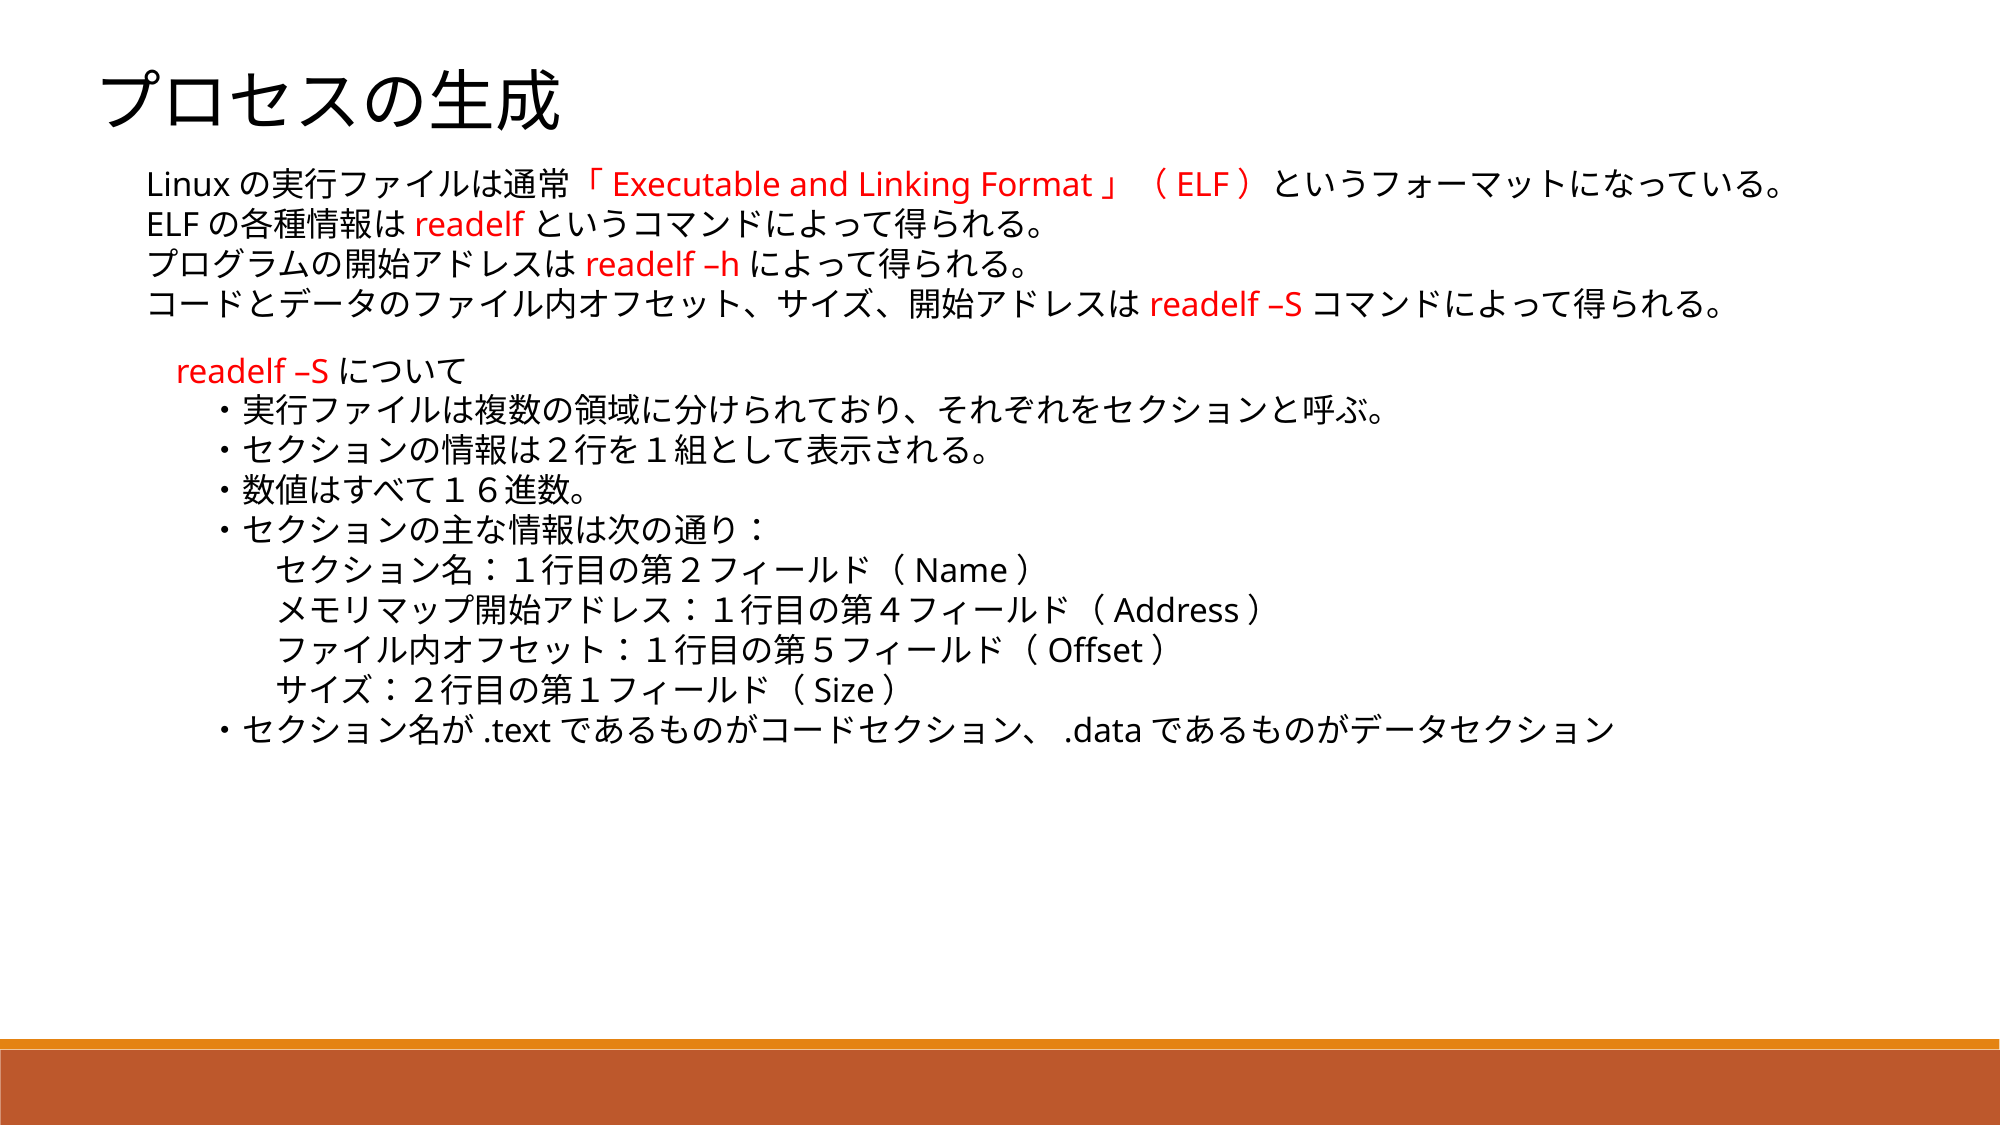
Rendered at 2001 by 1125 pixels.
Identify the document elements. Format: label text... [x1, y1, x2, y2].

text_box Linuxの実行ファイルは通常「Executable and Linking Format」（ELF）というフォーマットになっている。 ELFの各種情報はreadelfというコマンドによって得られる。 プログラムの開始アドレスはreadelf –hによって得られる。 コードとデータのファイル内オフセット、サイズ、開始アドレスはreadelf –Sコマンドによって得られる。 [130, 156, 1851, 331]
text_box プロセスの生成 [80, 50, 798, 146]
text_box readelf –Sについて ・実行ファイルは複数の領域に分けられており、それぞれをセクションと呼ぶ。 ・セクションの情報は２行を１組として表示される。 ・数値はすべて１６進数。 ・セクションの主な情報は次の通り： セクション名：１行目の第２フィールド（Name） メモリマップ開始アドレス：１行目の第４フィールド（Address） ファイル内オフセット：１行目の第５フィールド（Offset） サイズ：２行目の第１フィールド（Size） ・セクション名が.textであるものがコードセクション、.dataであるものがデータセクション [160, 342, 1705, 757]
